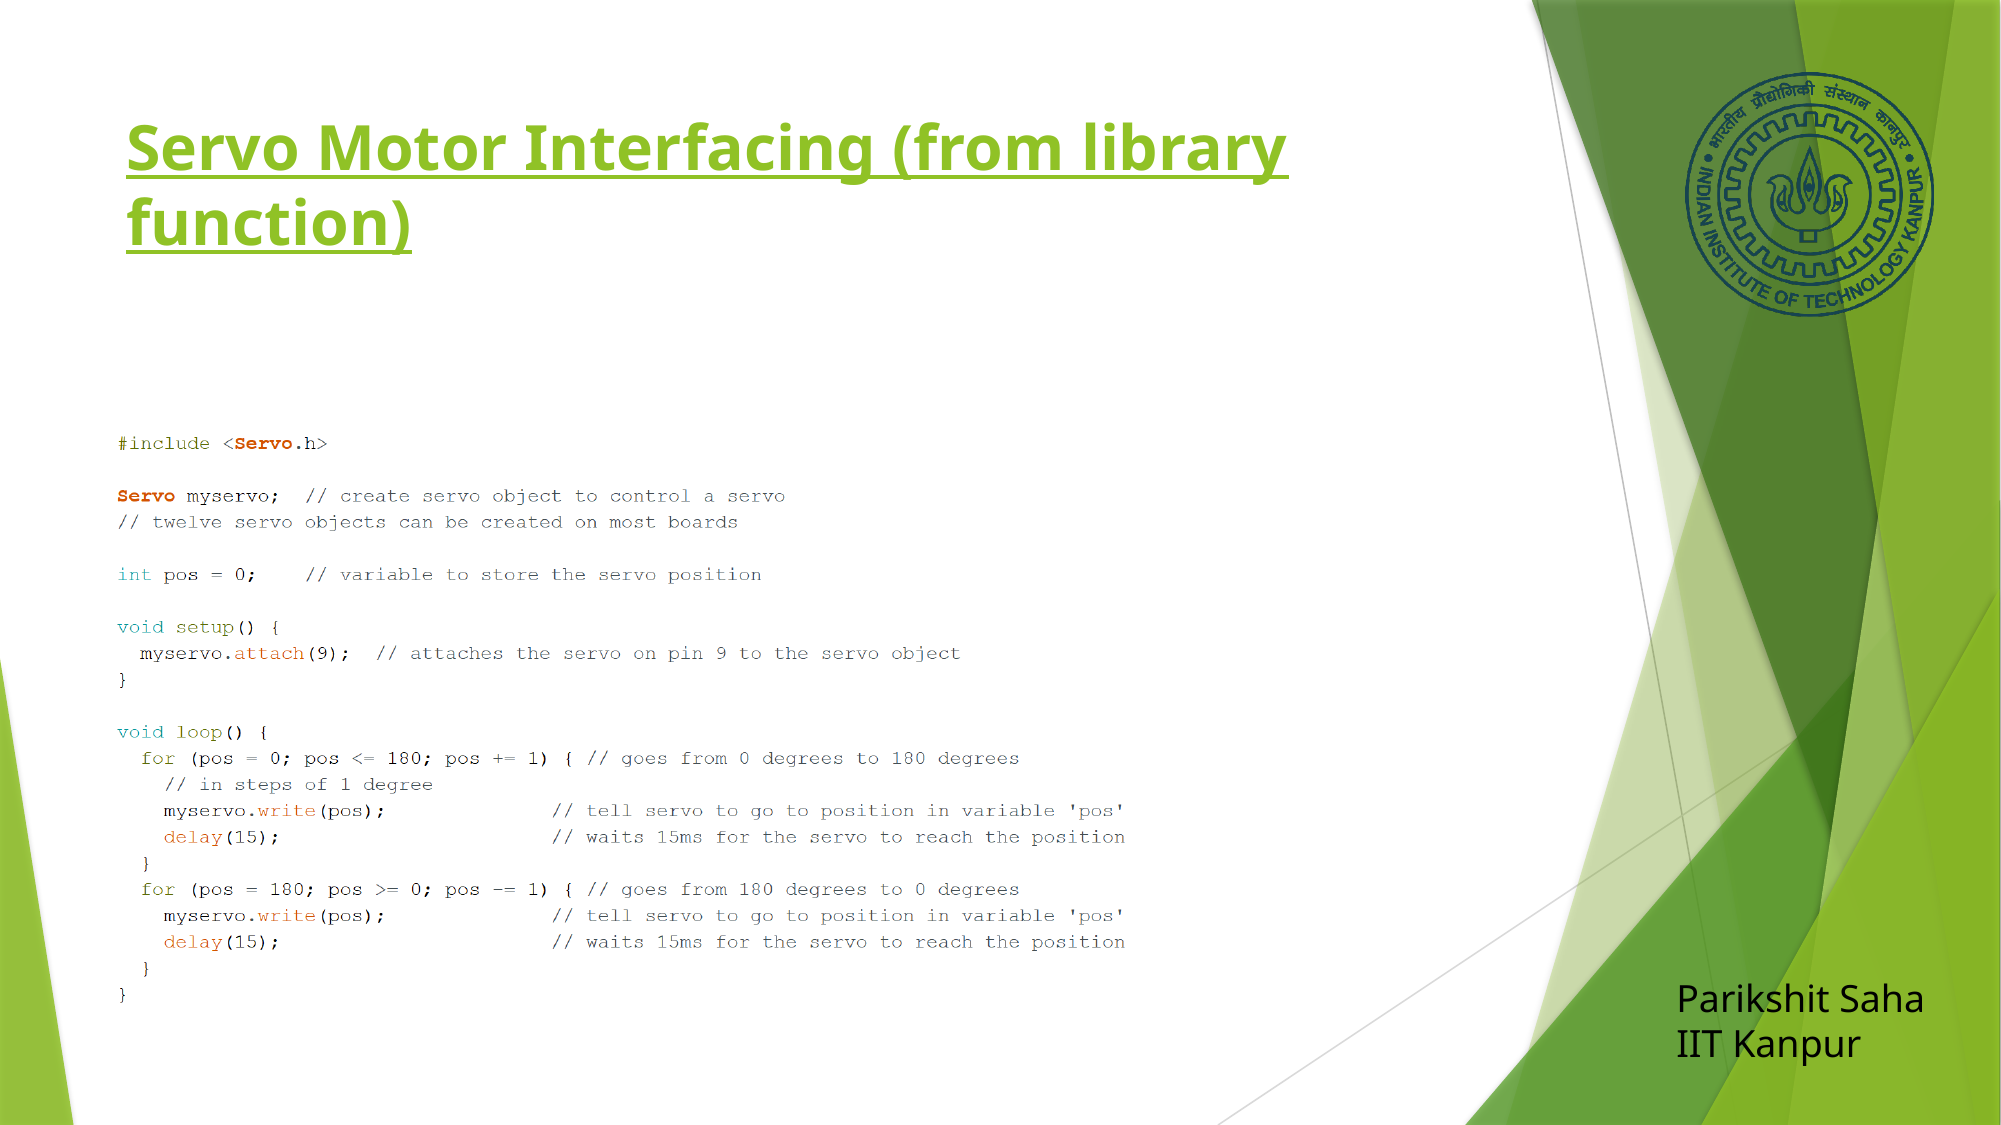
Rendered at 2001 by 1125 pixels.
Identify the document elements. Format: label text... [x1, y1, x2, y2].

title Servo Motor Interfacing (from library function) [111, 99, 1522, 317]
picture [110, 423, 1166, 1035]
picture [1685, 72, 1934, 317]
